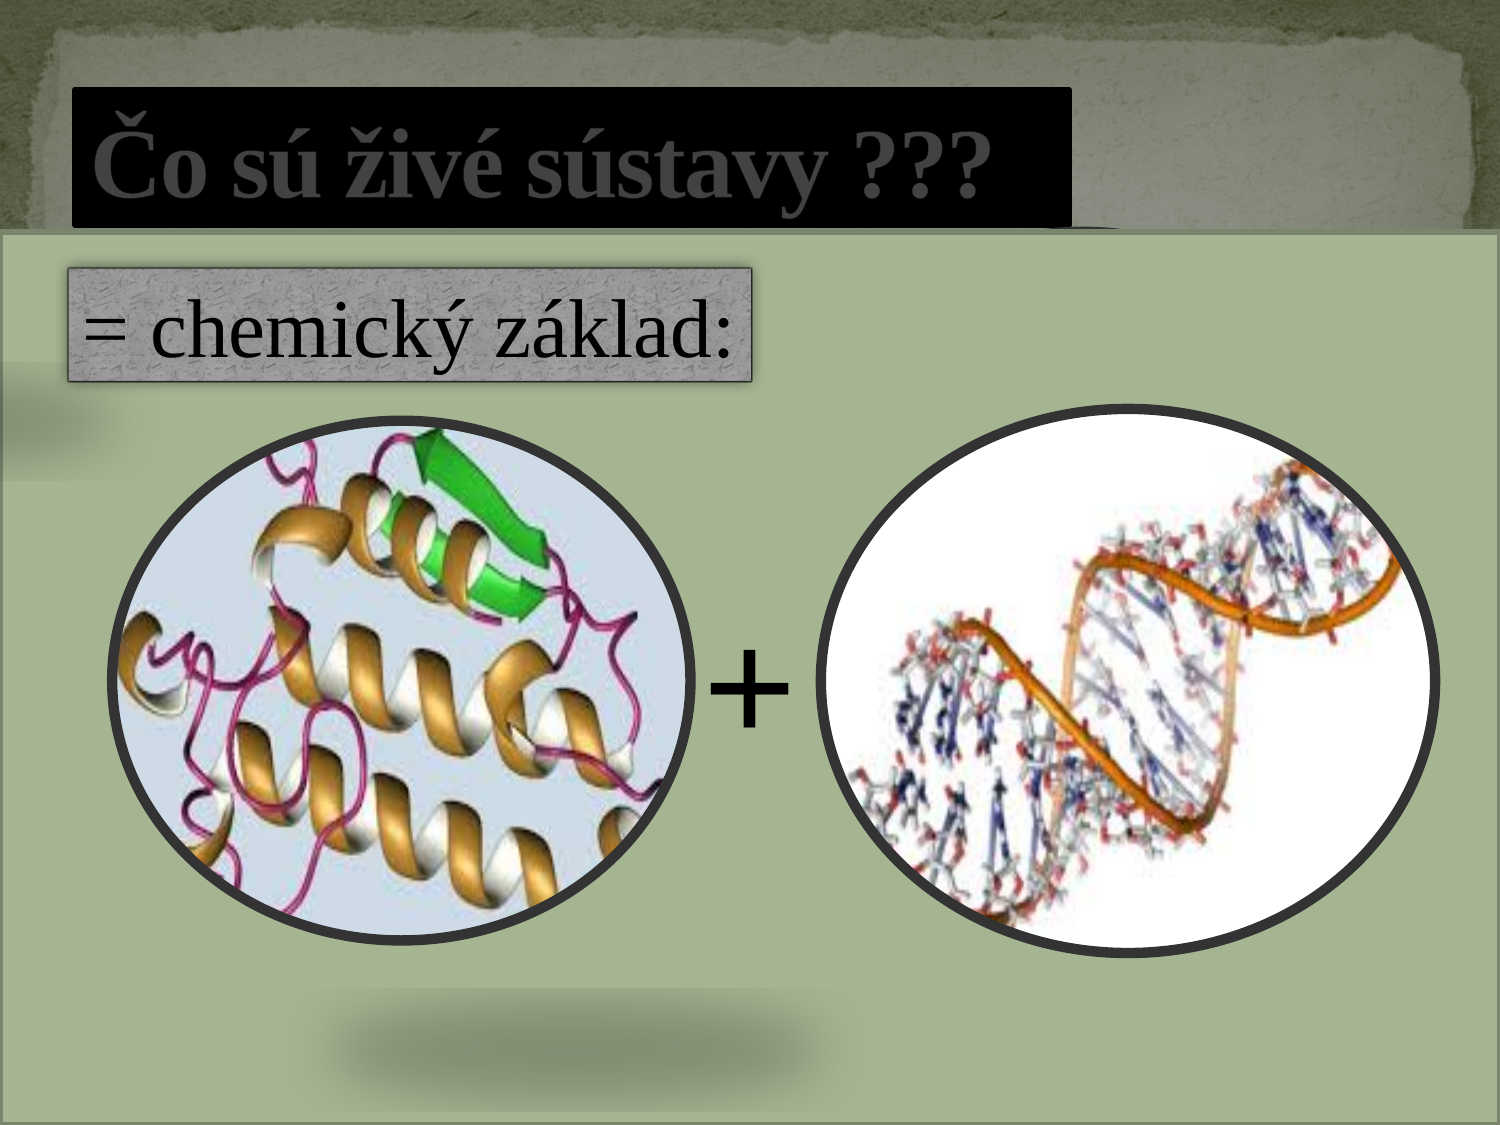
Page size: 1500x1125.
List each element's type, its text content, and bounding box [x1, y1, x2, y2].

title Čo sú živé sústavy ??? [72, 87, 1072, 228]
text_box = chemický základ: [69, 269, 147, 381]
text_box + [0, 229, 1500, 1125]
picture [113, 170, 1429, 988]
